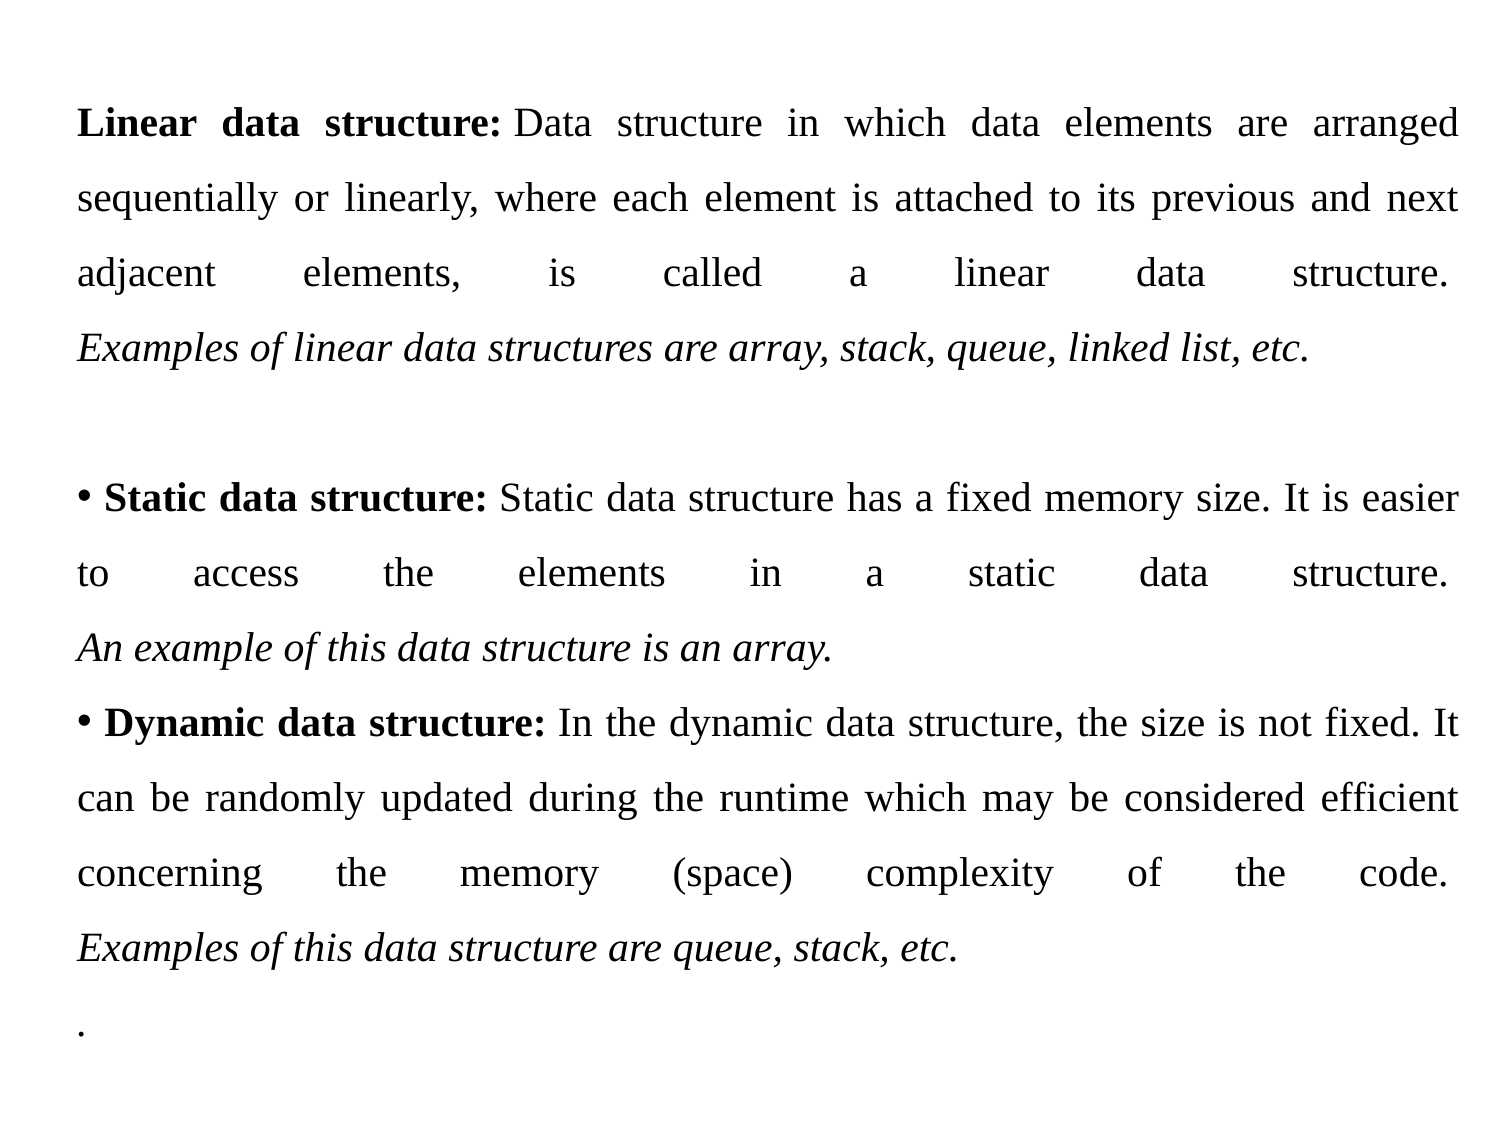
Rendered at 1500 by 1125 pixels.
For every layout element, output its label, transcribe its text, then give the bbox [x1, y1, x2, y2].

text_box Linear data structure: Data structure in which data elements are arranged sequentially or linearly, where each element is attached to its previous and next adjacent elements, is called a linear data structure. Examples of linear data structures are array, stack, queue, linked list, etc. Static data structure: Static data structure has a fixed memory size. It is easier to access the elements in a static data structure. An example of this data structure is an array. Dynamic data structure: In the dynamic data structure, the size is not fixed. It can be randomly updated during the runtime which may be considered efficient concerning the memory (space) complexity of the code. Examples of this data structure are queue, stack, etc. . [62, 62, 1475, 1053]
